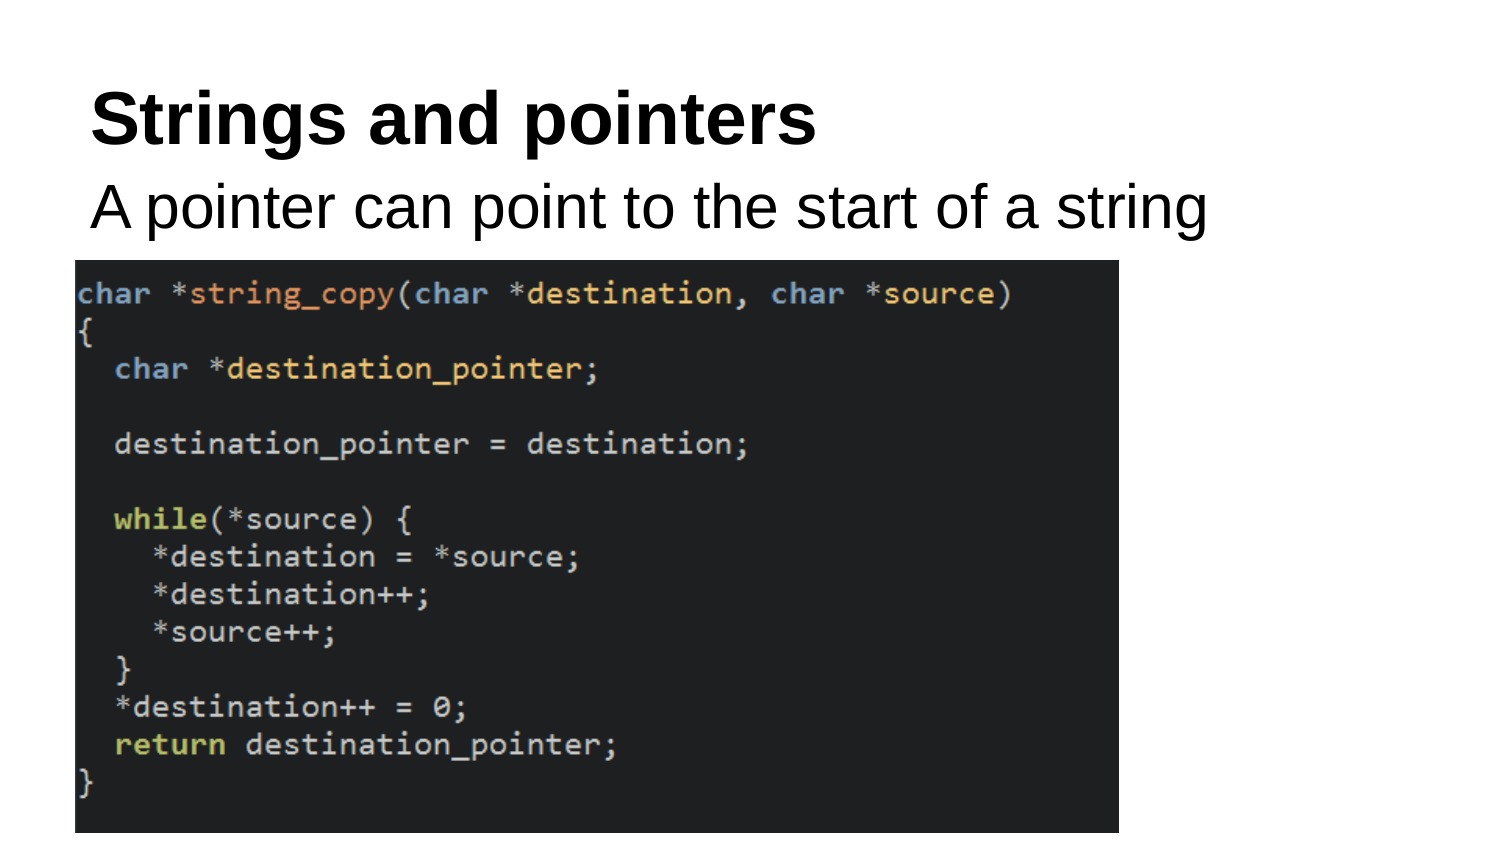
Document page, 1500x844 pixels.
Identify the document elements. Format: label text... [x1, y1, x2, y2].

list A pointer can point to the start of a string [75, 151, 1425, 763]
picture [74, 260, 1119, 834]
title Strings and pointers [75, 33, 1425, 151]
